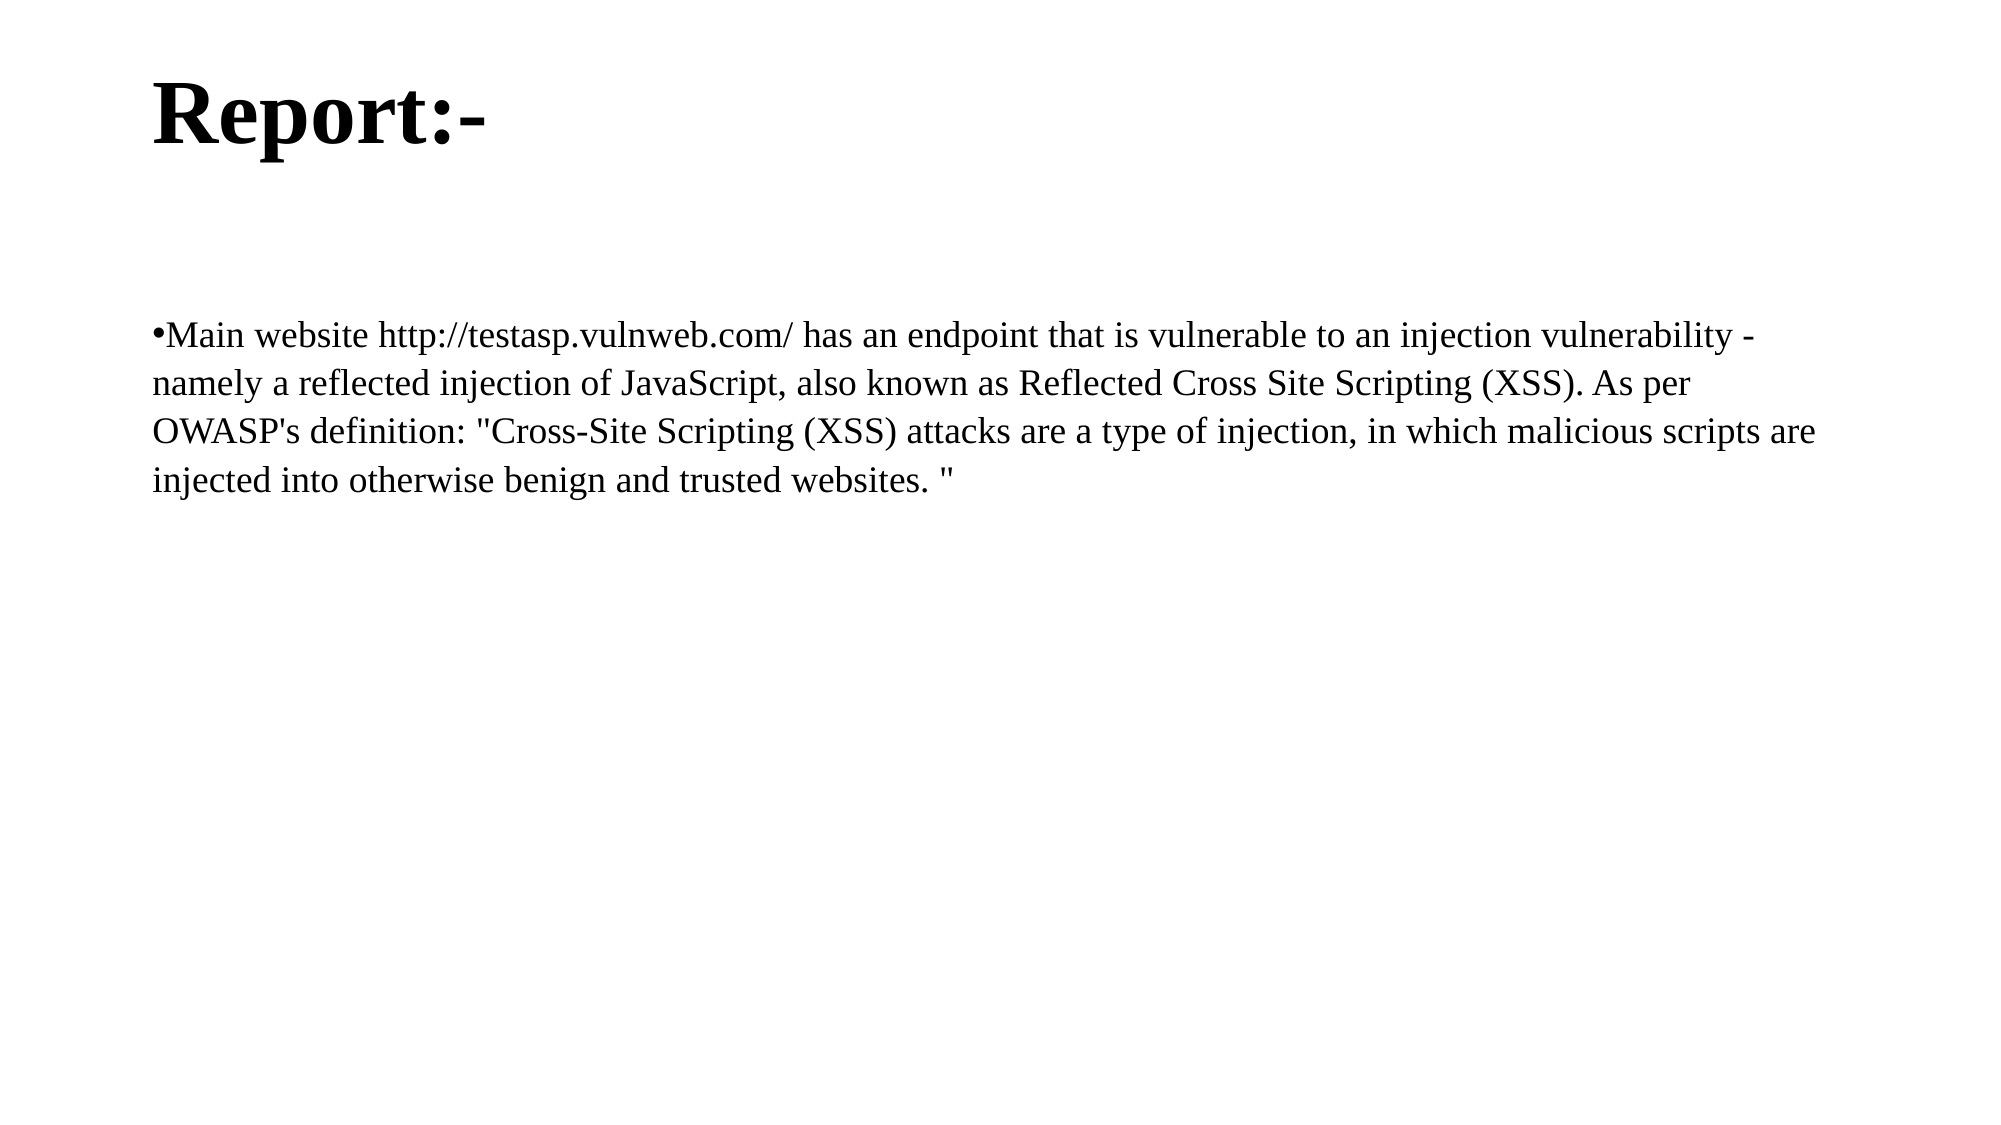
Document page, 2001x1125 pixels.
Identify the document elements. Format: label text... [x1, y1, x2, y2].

list Main website http://testasp.vulnweb.com/ has an endpoint that is vulnerable to an injection vulnerability - namely a reflected injection of JavaScript, also known as Reflected Cross Site Scripting (XSS). As per OWASP's definition: "Cross-Site Scripting (XSS) attacks are a type of injection, in which malicious scripts are injected into otherwise benign and trusted websites. " [137, 299, 1863, 1014]
title Report:- [137, 59, 1863, 278]
